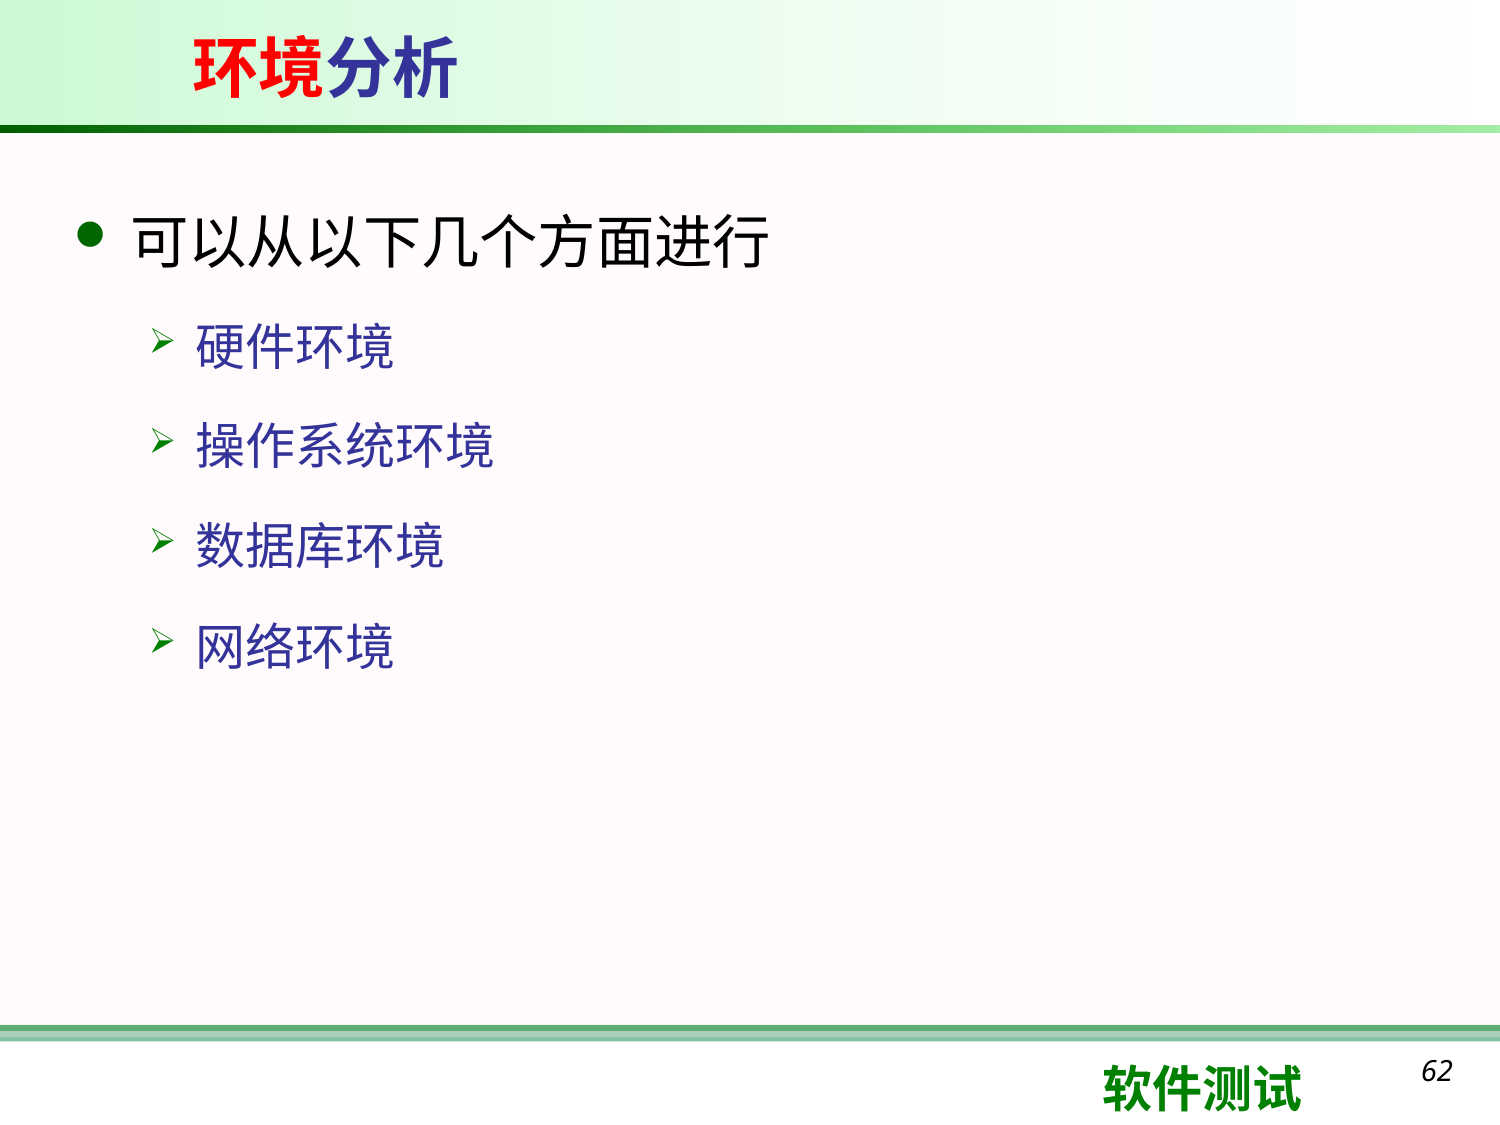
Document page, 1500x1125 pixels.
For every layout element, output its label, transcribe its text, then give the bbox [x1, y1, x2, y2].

text_box 62 [1155, 1024, 1468, 1100]
title 环境分析 [176, 12, 1223, 119]
list 可以从以下几个方面进行 硬件环境 操作系统环境 数据库环境 网络环境 [58, 162, 1463, 1001]
